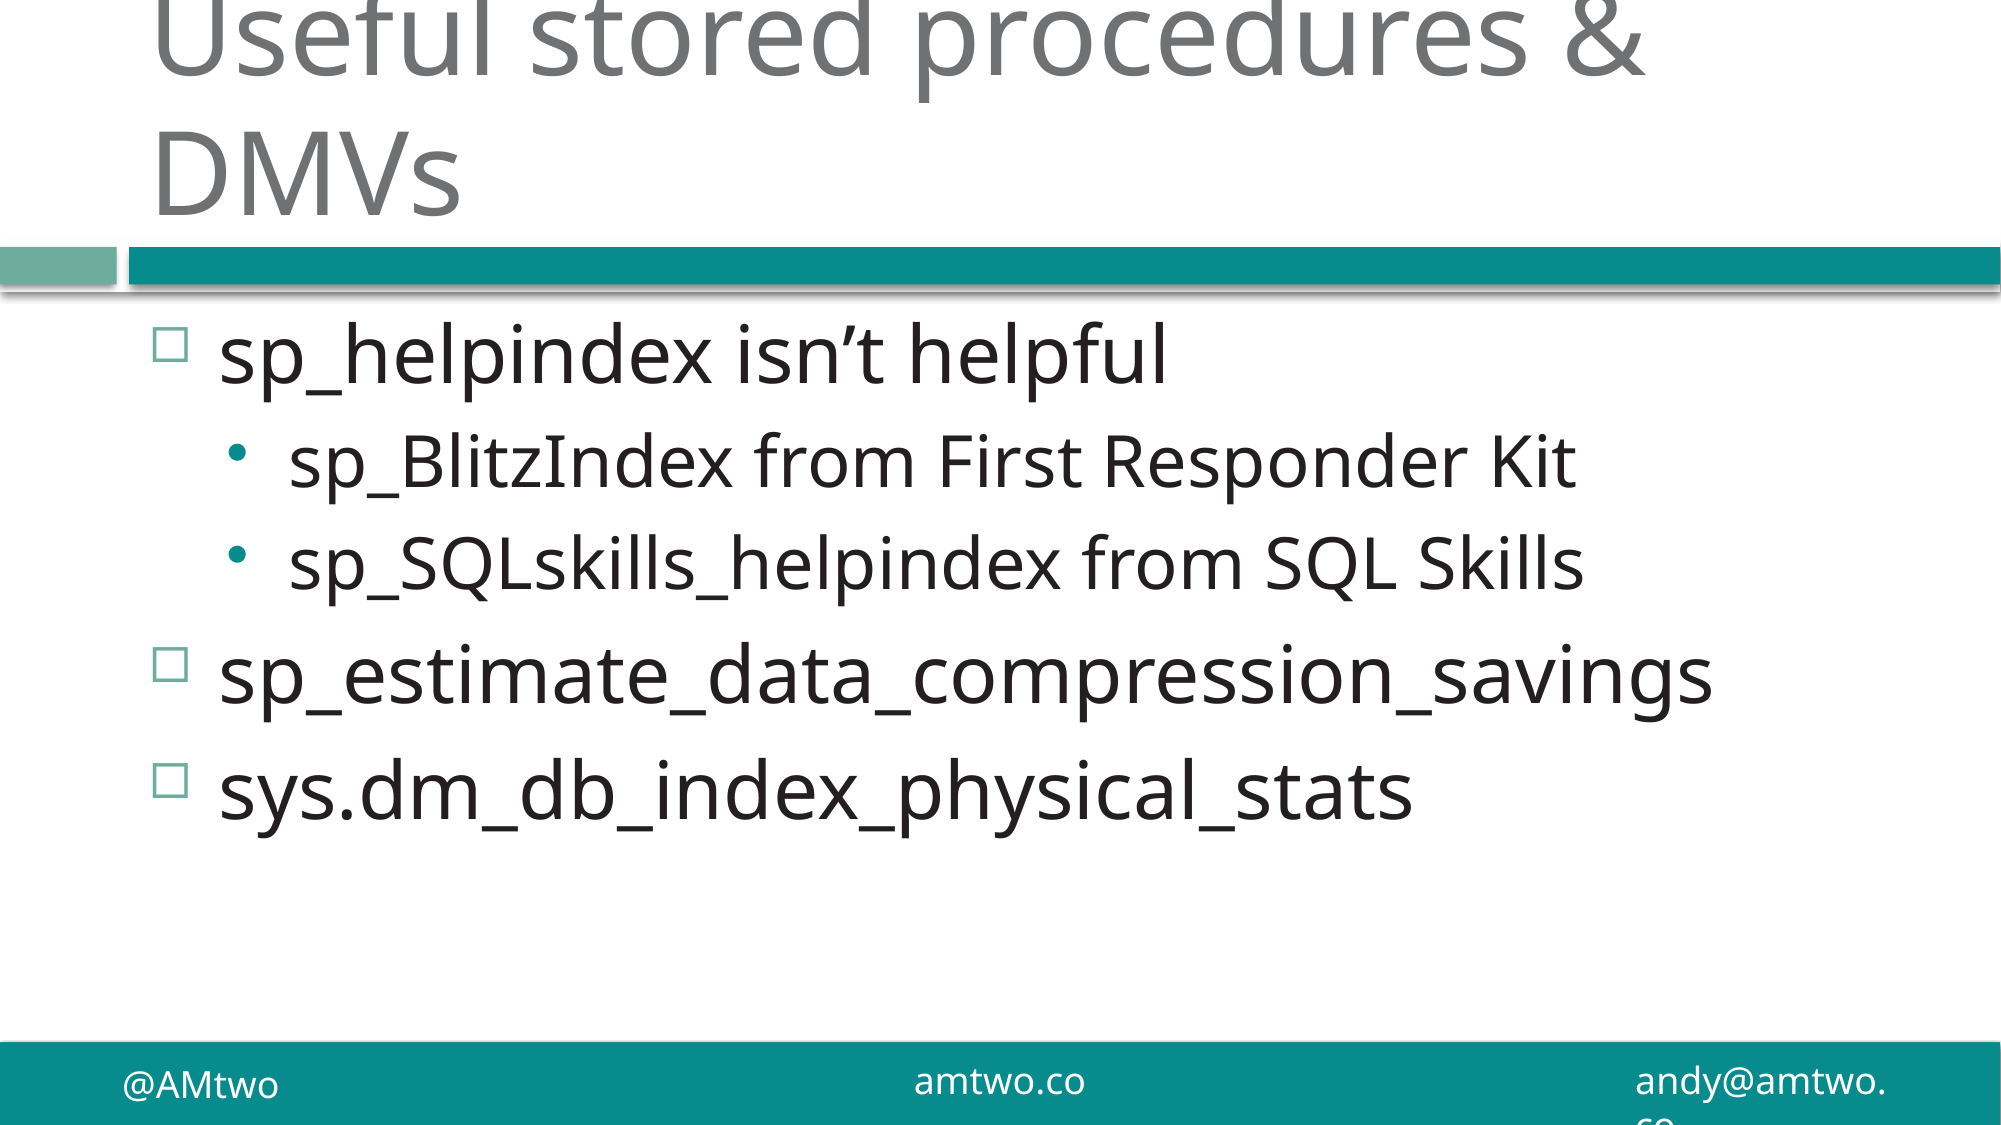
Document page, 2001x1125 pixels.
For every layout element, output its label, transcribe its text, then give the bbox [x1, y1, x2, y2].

title Useful stored procedures & DMVs [133, 25, 1917, 246]
list sp_helpindex isn’t helpful sp_BlitzIndex from First Responder Kit sp_SQLskills_helpindex from SQL Skills sp_estimate_data_compression_savings sys.dm_db_index_physical_stats [133, 295, 1918, 1028]
